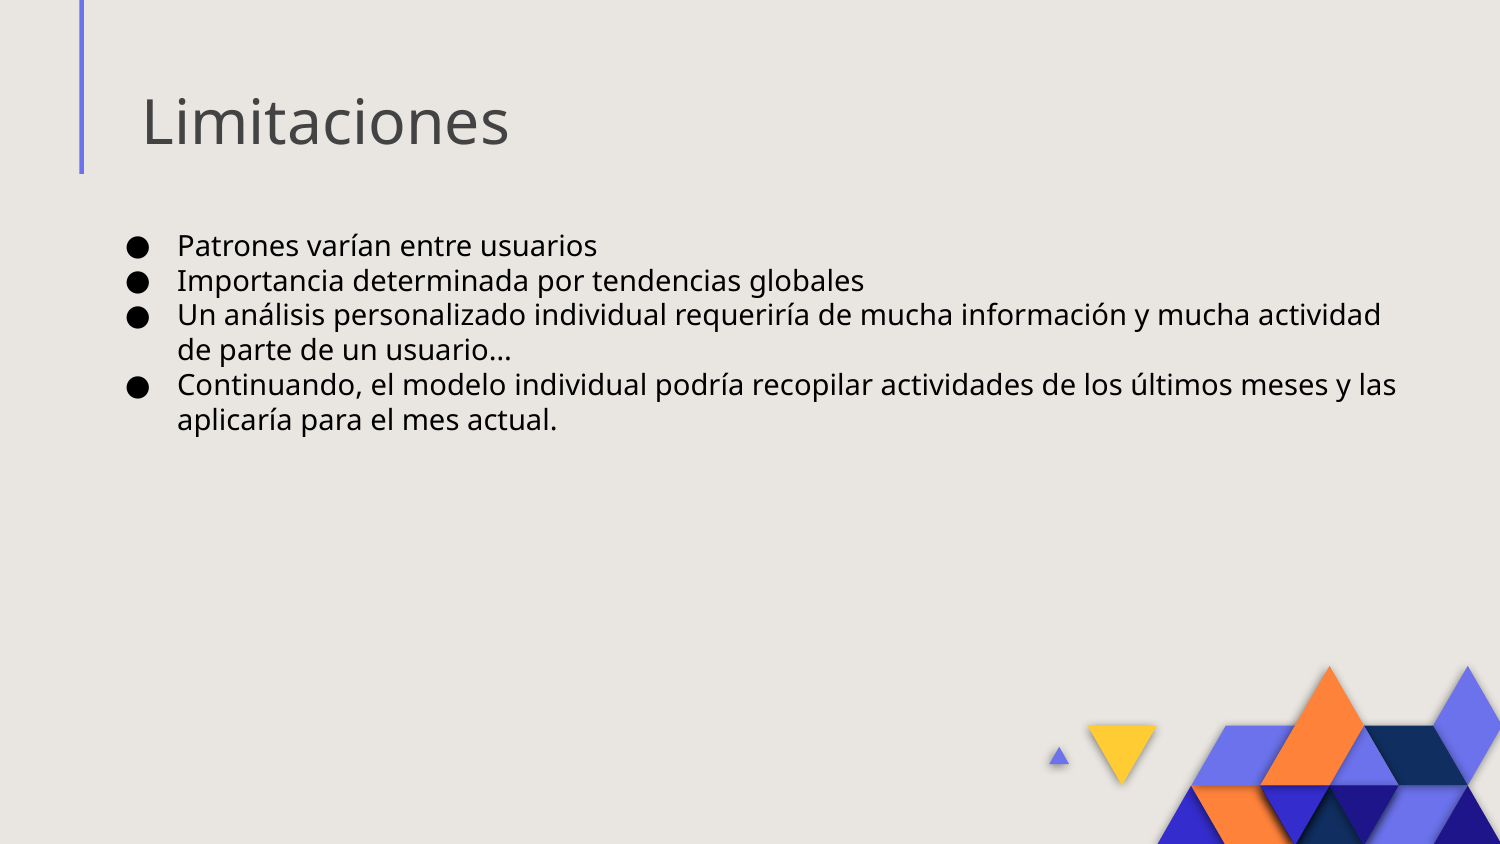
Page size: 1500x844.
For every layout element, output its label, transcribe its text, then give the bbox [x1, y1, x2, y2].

title Limitaciones [126, 76, 1455, 172]
text_box Patrones varían entre usuarios Importancia determinada por tendencias globales Un análisis personalizado individual requeriría de mucha información y mucha actividad de parte de un usuario… Continuando, el modelo individual podría recopilar actividades de los últimos meses y las aplicaría para el mes actual. [87, 211, 1431, 624]
